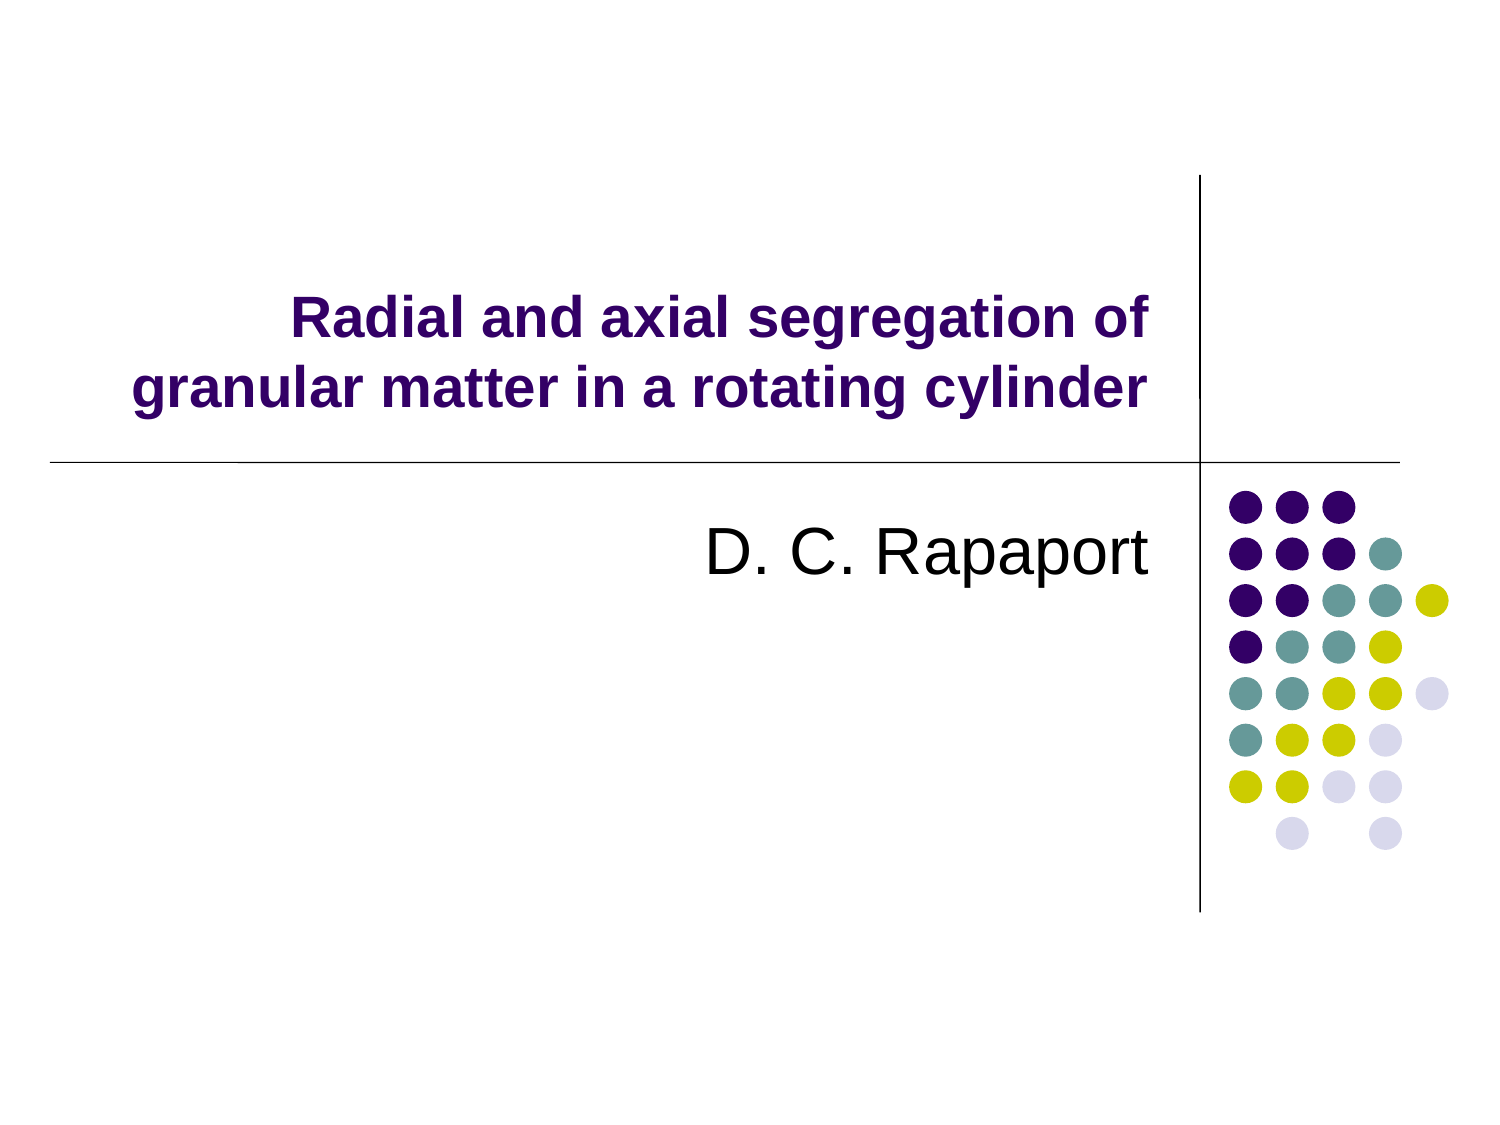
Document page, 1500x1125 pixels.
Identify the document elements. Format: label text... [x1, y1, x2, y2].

subtitle D. C. Rapaport [139, 499, 1165, 888]
title Radial and axial segregation of granular matter in a rotating cylinder [51, 76, 1165, 427]
